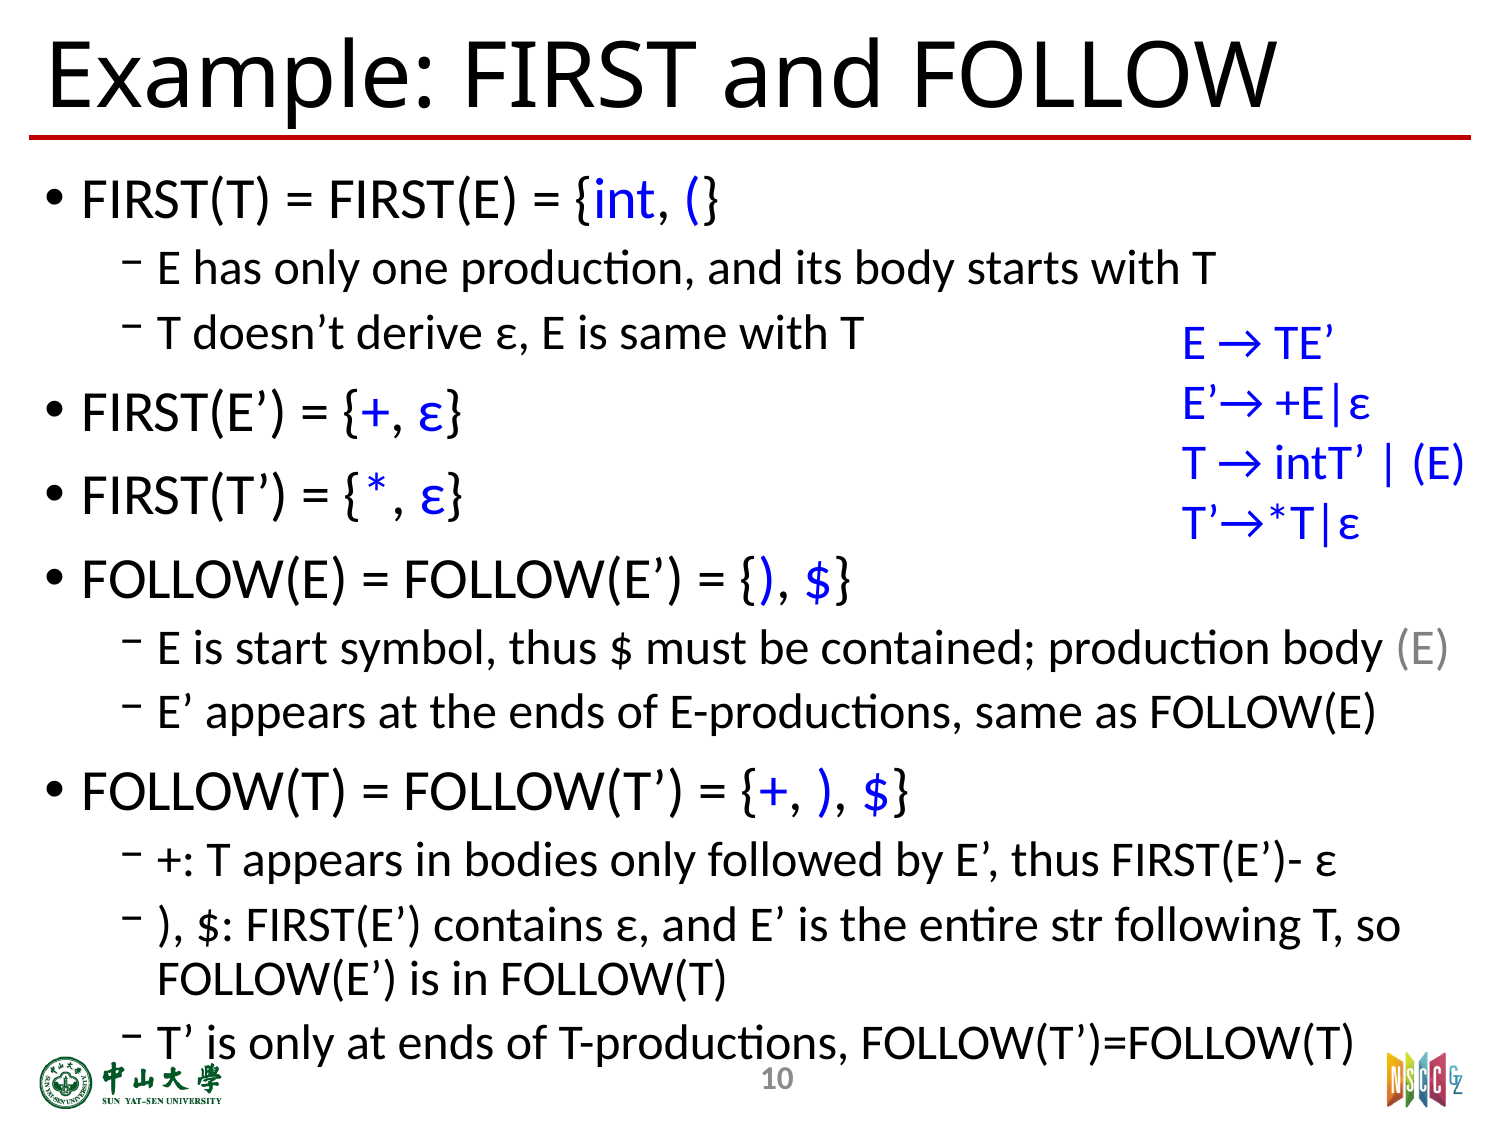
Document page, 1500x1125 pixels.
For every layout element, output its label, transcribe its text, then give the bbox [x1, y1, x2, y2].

list FIRST(T) = FIRST(E) = {int, (} E has only one production, and its body starts with T T doesn’t derive ε, E is same with T FIRST(E’) = {+, ε} FIRST(T’) = {*, ε} FOLLOW(E) = FOLLOW(E’) = {), $} E is start symbol, thus $ must be contained; production body (E) E’ appears at the ends of E-productions, same as FOLLOW(E) FOLLOW(T) = FOLLOW(T’) = {+, ), $} +: T appears in bodies only followed by E’, thus FIRST(E’)- ε ), $: FIRST(E’) contains ε, and E’ is the entire str following T, so FOLLOW(E’) is in FOLLOW(T) T’ is only at ends of T-productions, FOLLOW(T’)=FOLLOW(T) [29, 160, 1471, 1083]
picture [29, 1083, 231, 1118]
picture [1376, 1083, 1471, 1116]
title Example: FIRST and FOLLOW [29, 19, 1471, 138]
text_box E → TE’ E’→ +E|ε T → intT’ | (E) T’→*T|ε [1167, 302, 1482, 557]
slide_number 10 [608, 1045, 946, 1106]
